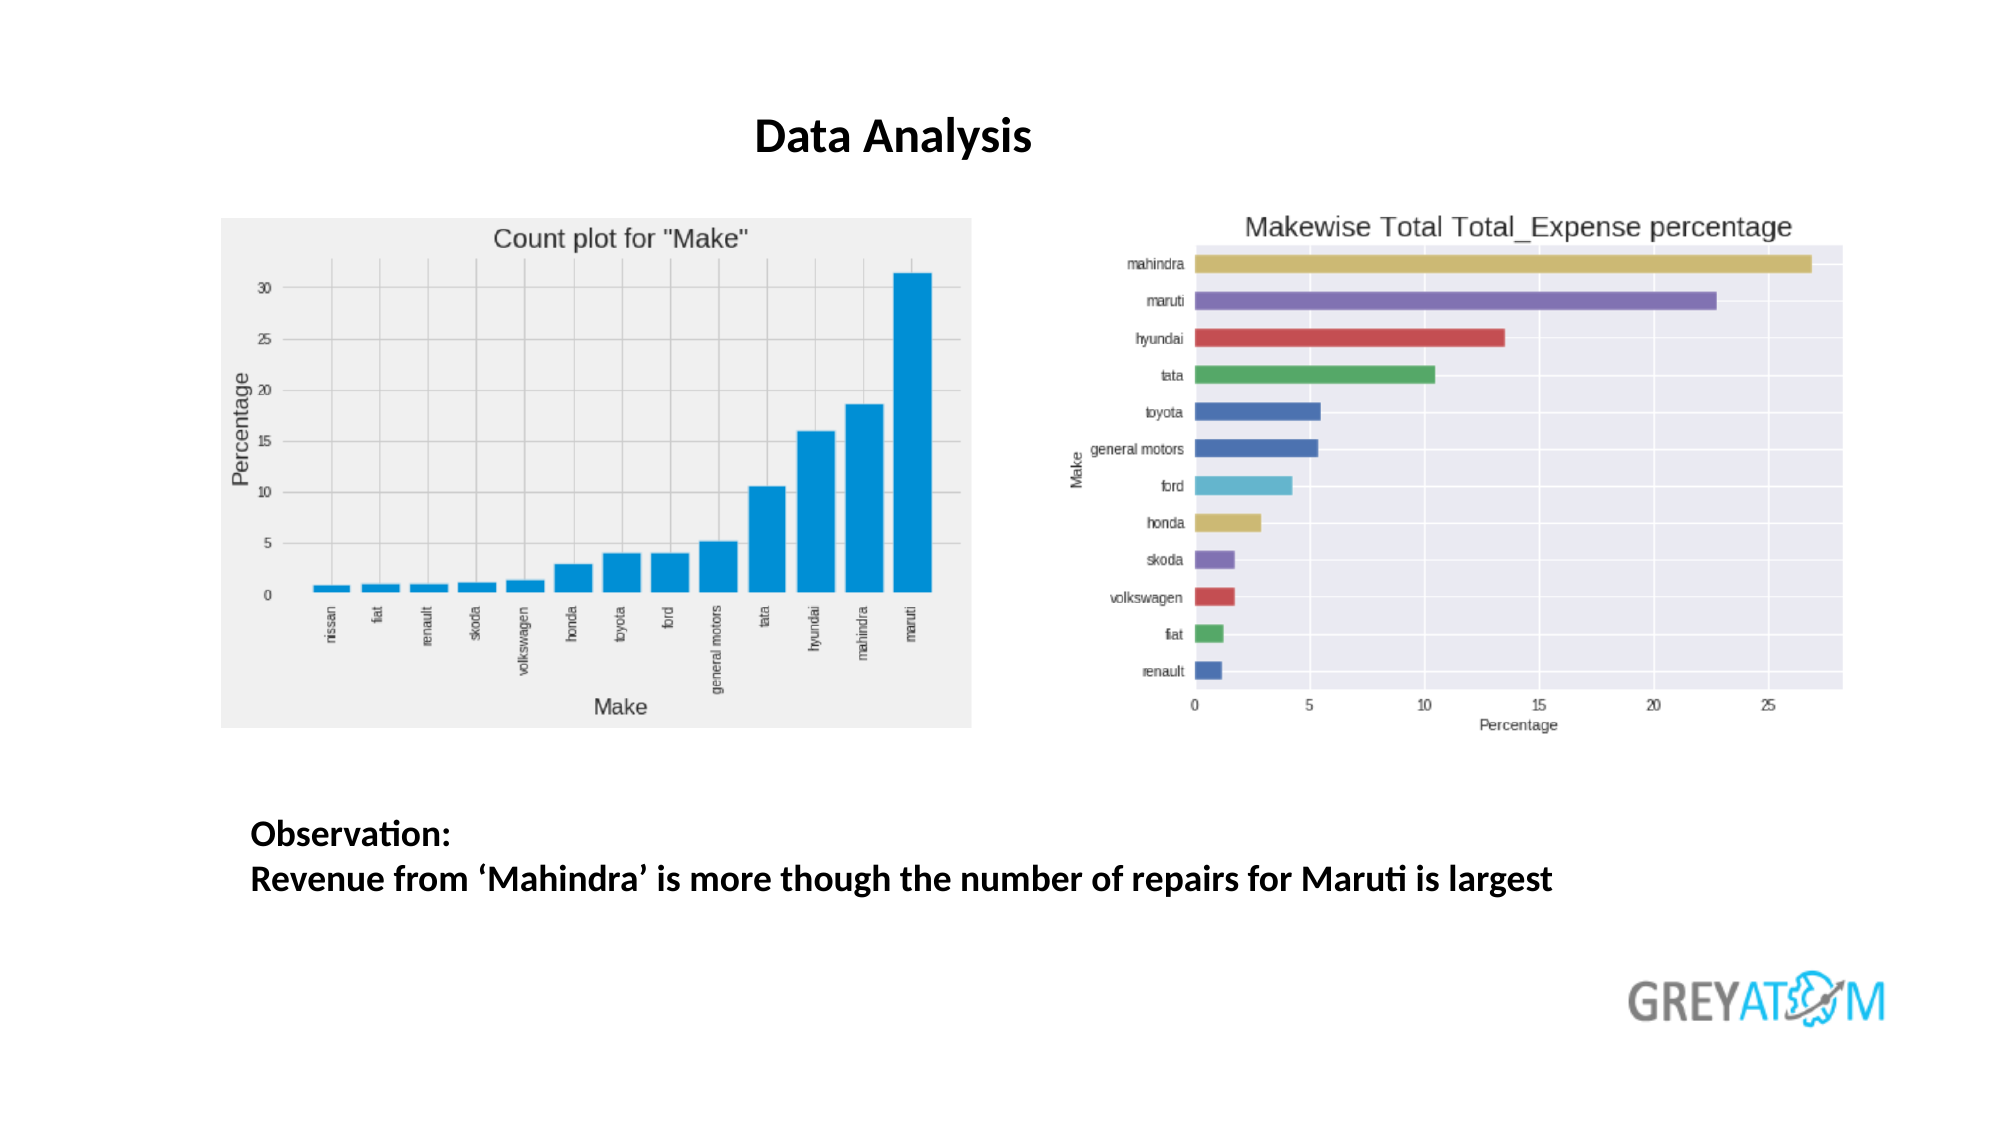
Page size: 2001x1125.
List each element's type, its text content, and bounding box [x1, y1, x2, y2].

picture [1618, 960, 1901, 1047]
text_box Data Analysis [168, 95, 1619, 170]
text_box Observation: Revenue from ‘Mahindra’ is more though the number of repairs for Maruti is largest [235, 801, 1840, 907]
picture [203, 208, 980, 738]
picture [1051, 199, 1879, 747]
